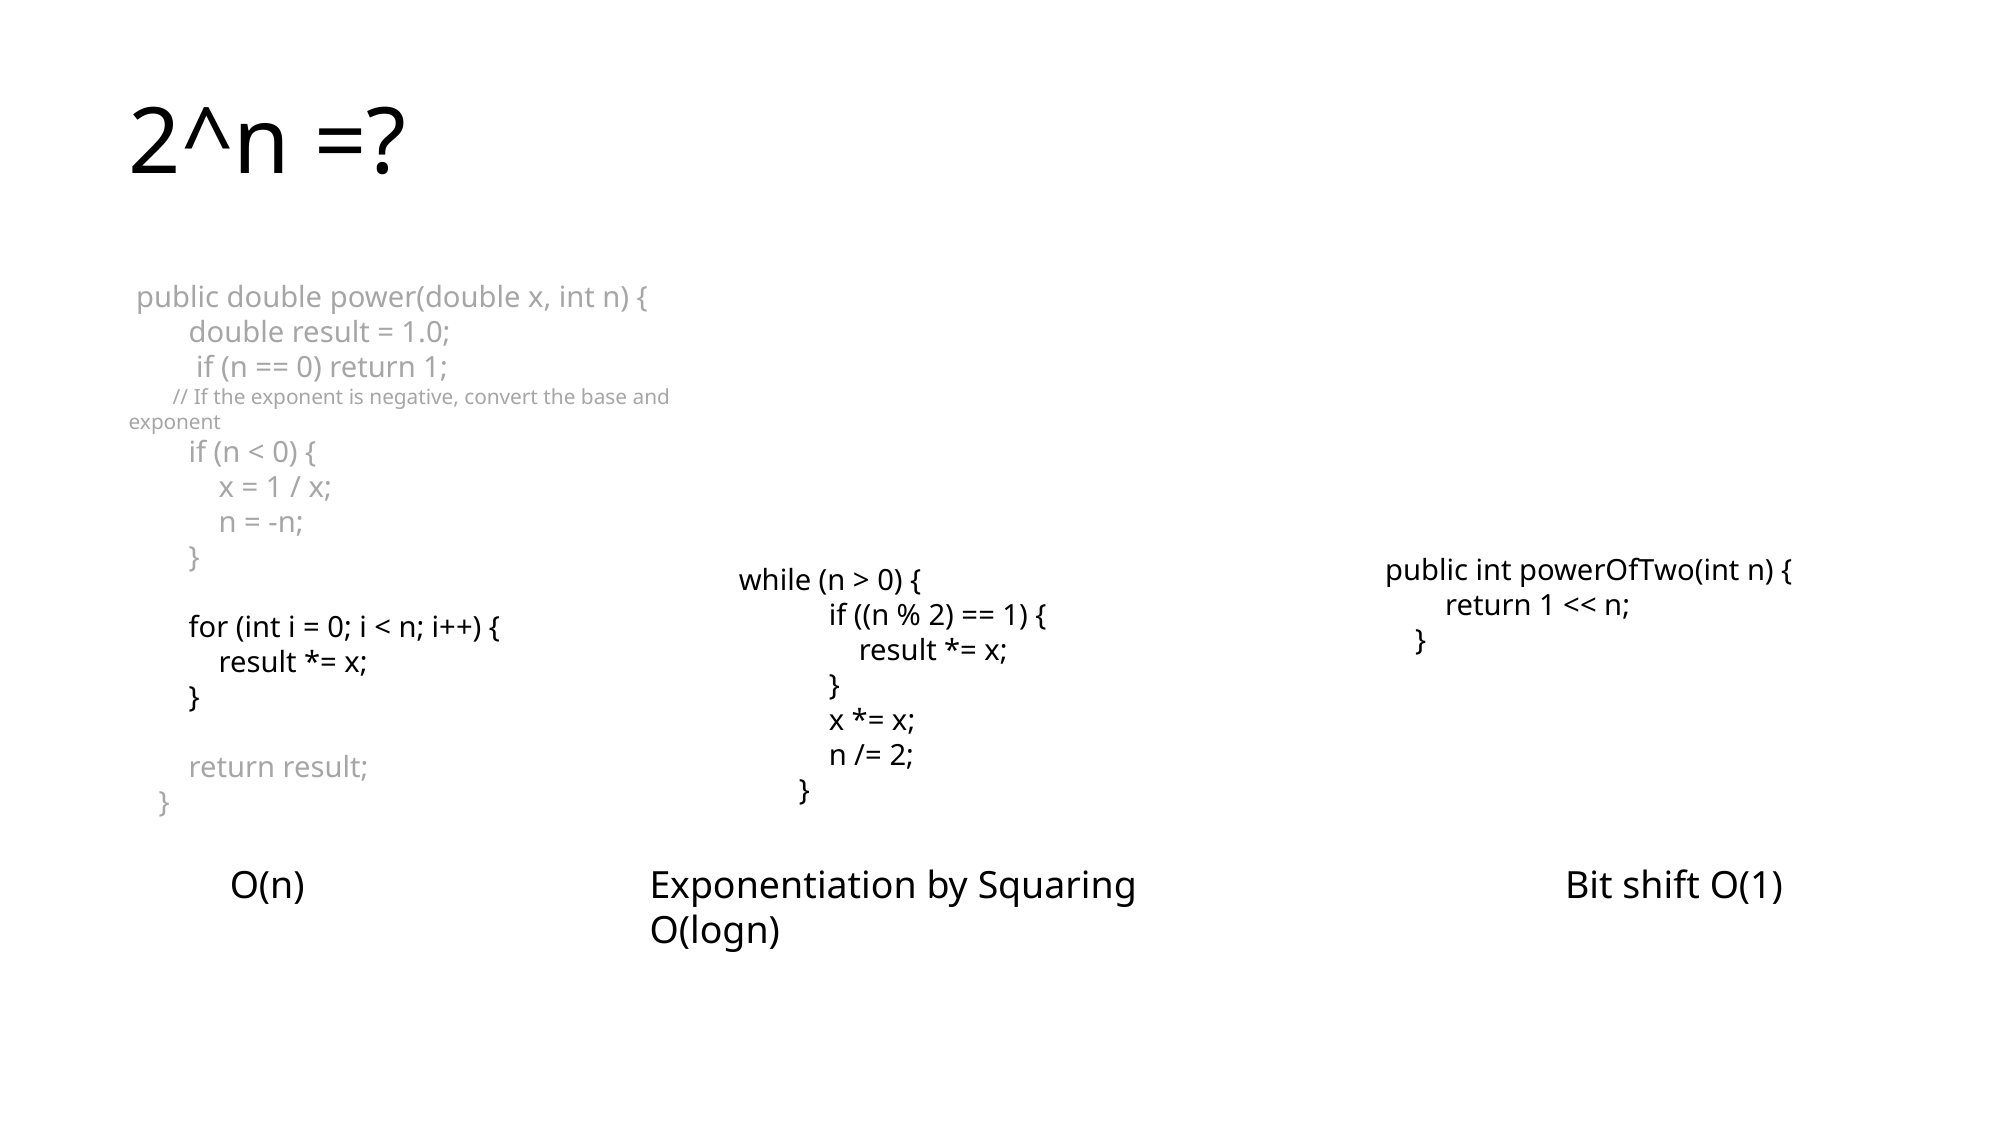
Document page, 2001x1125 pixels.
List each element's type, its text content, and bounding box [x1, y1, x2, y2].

title 2^n =? [114, 35, 475, 253]
text_box Bit shift O(1) [1465, 853, 1883, 914]
text_box public int powerOfTwo(int n) { return 1 << n; } [1370, 543, 1978, 664]
text_box O(n) [86, 853, 448, 914]
text_box Exponentiation by Squaring O(logn) [634, 853, 1217, 959]
text_box while (n > 0) { if ((n % 2) == 1) { result *= x; } x *= x; n /= 2; } [724, 553, 1128, 814]
text_box public double power(double x, int n) { double result = 1.0; if (n == 0) return 1; // If the exponent is negative, convert the base and exponent if (n < 0) { x = 1 / x; n = -n; } for (int i = 0; i < n; i++) { result *= x; } return result; } [113, 271, 724, 826]
